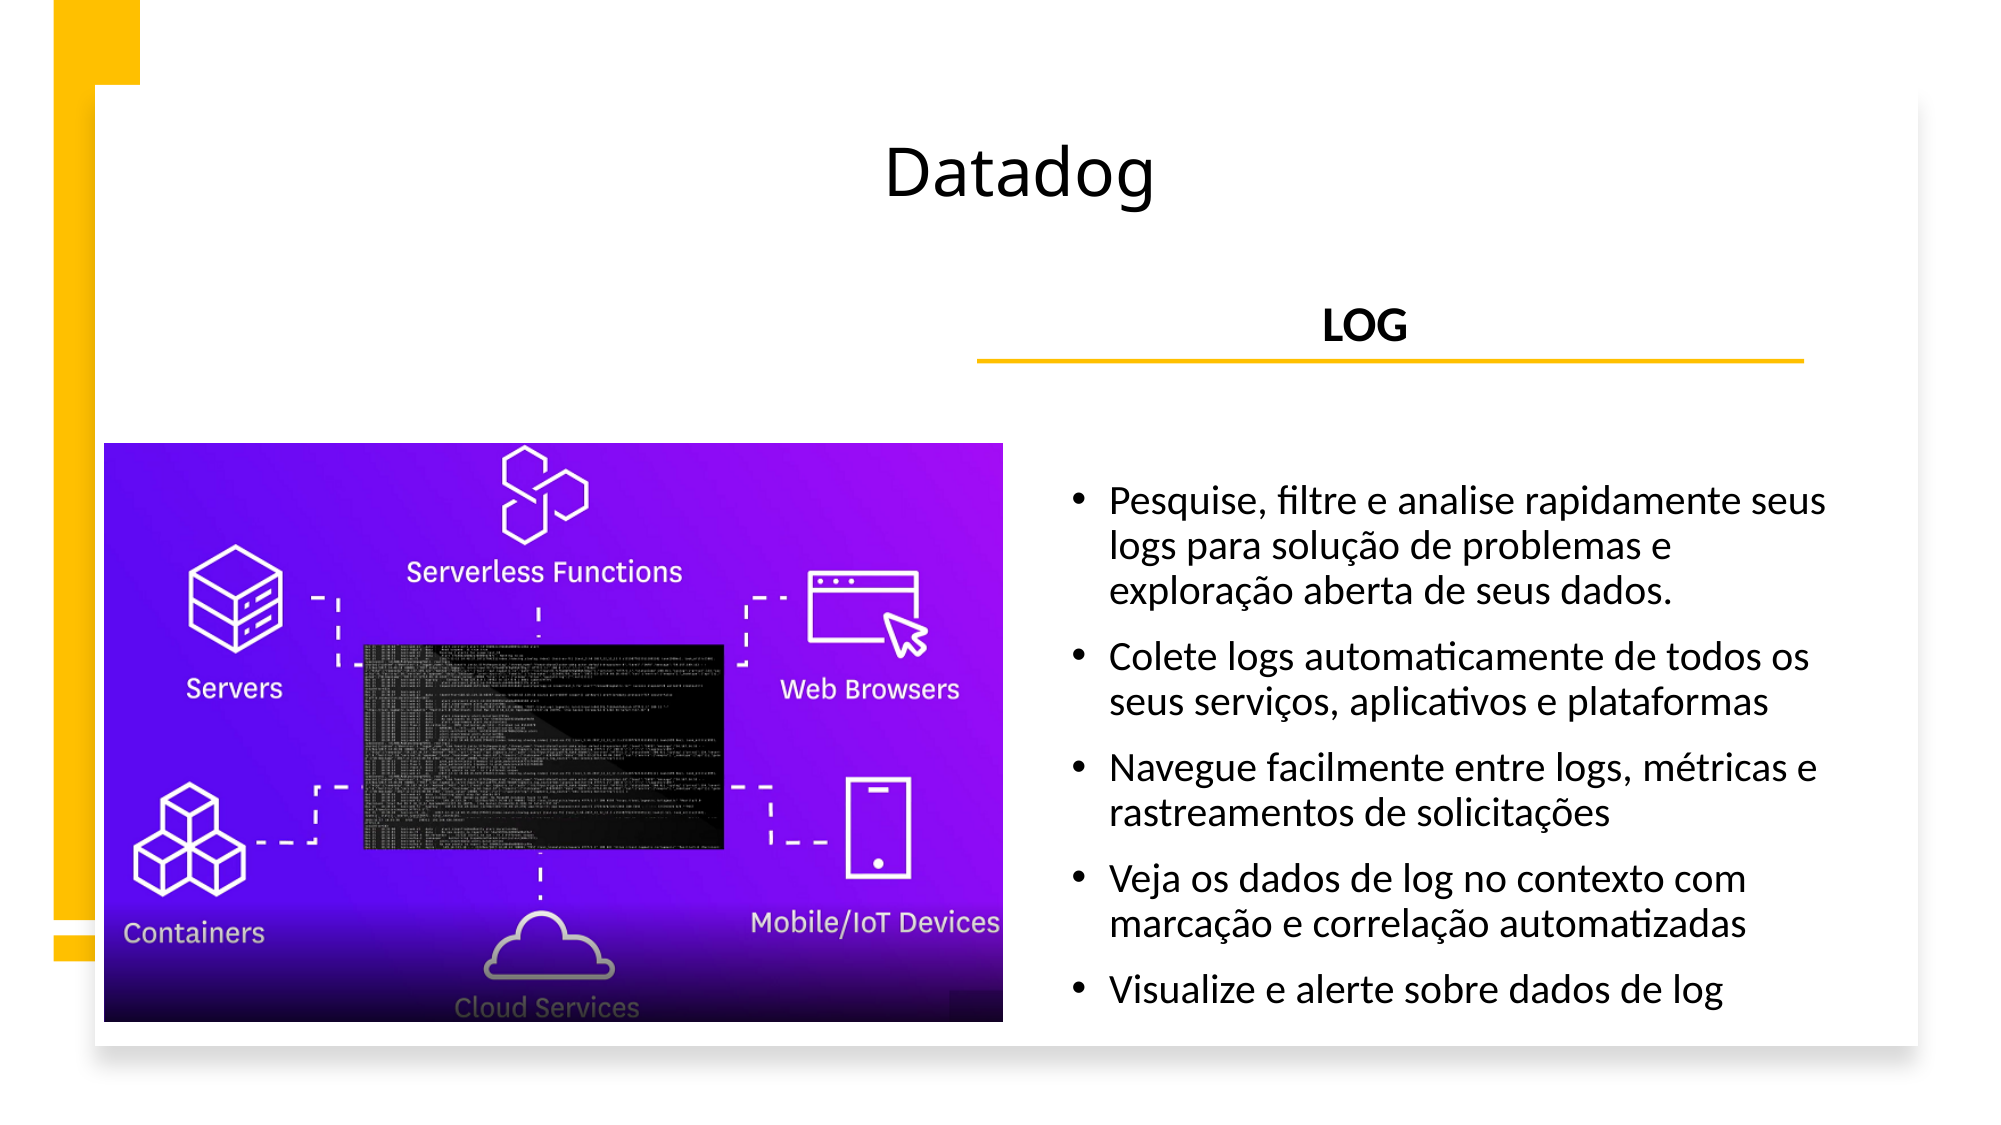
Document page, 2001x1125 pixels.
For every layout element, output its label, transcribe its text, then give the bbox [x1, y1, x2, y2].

title Datadog [868, 85, 1225, 219]
text_box LOG [1307, 284, 1450, 360]
text_box [976, 358, 1805, 364]
text_box [0, 0, 2000, 1125]
picture [104, 443, 1003, 1022]
text_box [94, 84, 1919, 1047]
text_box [0, 437, 578, 524]
list Pesquise, filtre e analise rapidamente seus logs para solução de problemas e exploração aberta de seus dados. Colete logs automaticamente de todos os seus serviços, aplicativos e plataformas Navegue facilmente entre logs, métricas e rastreamentos de solicitações Veja os dados de log no contexto com marcação e correlação automatizadas Visualize e alerte sobre dados de log [1056, 380, 1868, 1025]
